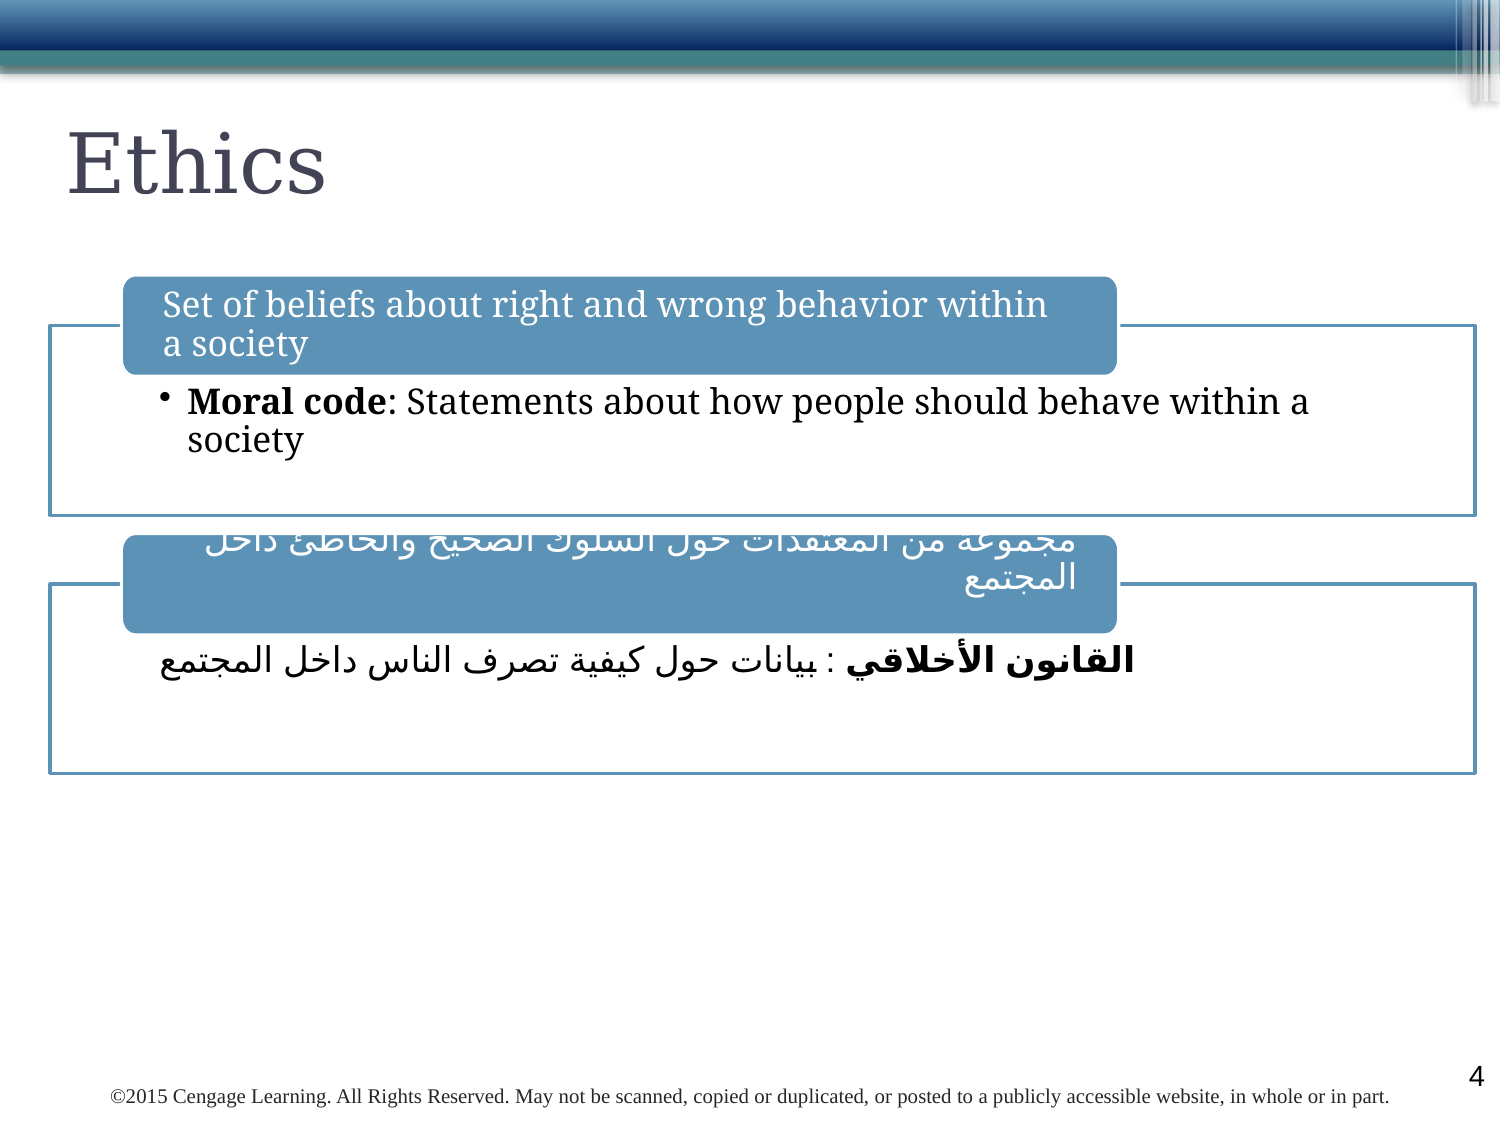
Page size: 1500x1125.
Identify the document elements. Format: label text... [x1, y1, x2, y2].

text_box القانون الأخلاقي : بيانات حول كيفية تصرف الناس داخل المجتمع [48, 582, 1477, 775]
title Ethics [50, 83, 1456, 238]
slide_number 4 [1425, 1050, 1500, 1100]
text_box Set of beliefs about right and wrong behavior within a society [119, 273, 1121, 378]
text_box Moral code: Statements about how people should behave within a society [48, 324, 1477, 517]
text_box مجموعة من المعتقدات حول السلوك الصحيح والخاطئ داخل المجتمع [119, 532, 1121, 637]
